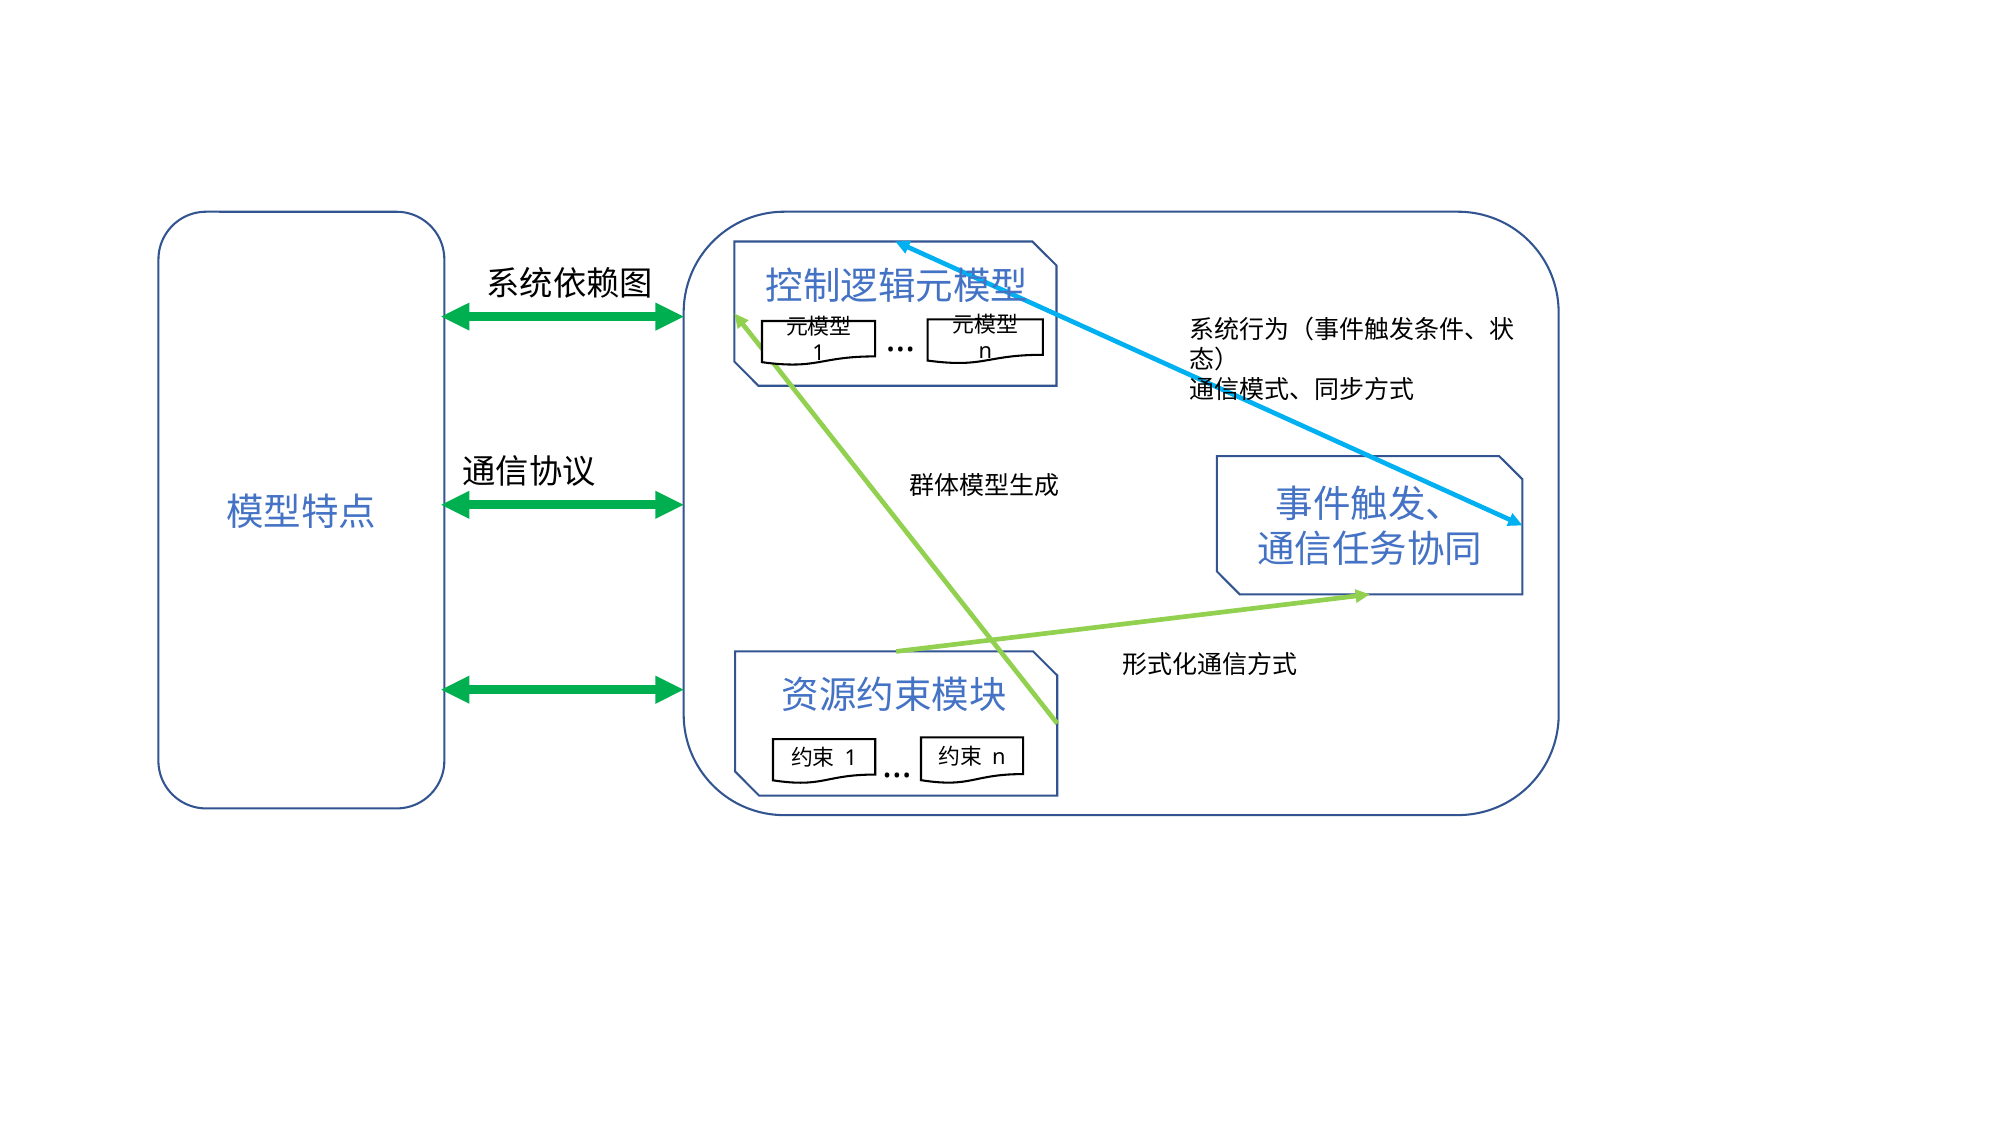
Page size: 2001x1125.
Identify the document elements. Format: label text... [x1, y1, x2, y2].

text_box 元模型 1 [760, 319, 870, 366]
text_box 约束 1 [771, 738, 867, 784]
text_box 元模型 n [934, 318, 1044, 364]
text_box [682, 210, 1560, 817]
text_box 系统行为（事件触发条件、状态） 通信模式、同步方式 [1560, 306, 1572, 411]
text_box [1056, 313, 1370, 457]
text_box 通信协议 [447, 443, 680, 498]
text_box 控制逻辑元模型 [750, 254, 1073, 315]
text_box 资源约束模块 [766, 663, 1022, 723]
text_box … [867, 732, 931, 793]
text_box … [870, 315, 934, 367]
text_box 系统依赖图 [471, 254, 680, 310]
text_box 约束 n [919, 736, 1025, 784]
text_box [1057, 525, 1217, 724]
text_box 模型特点 [157, 210, 446, 810]
